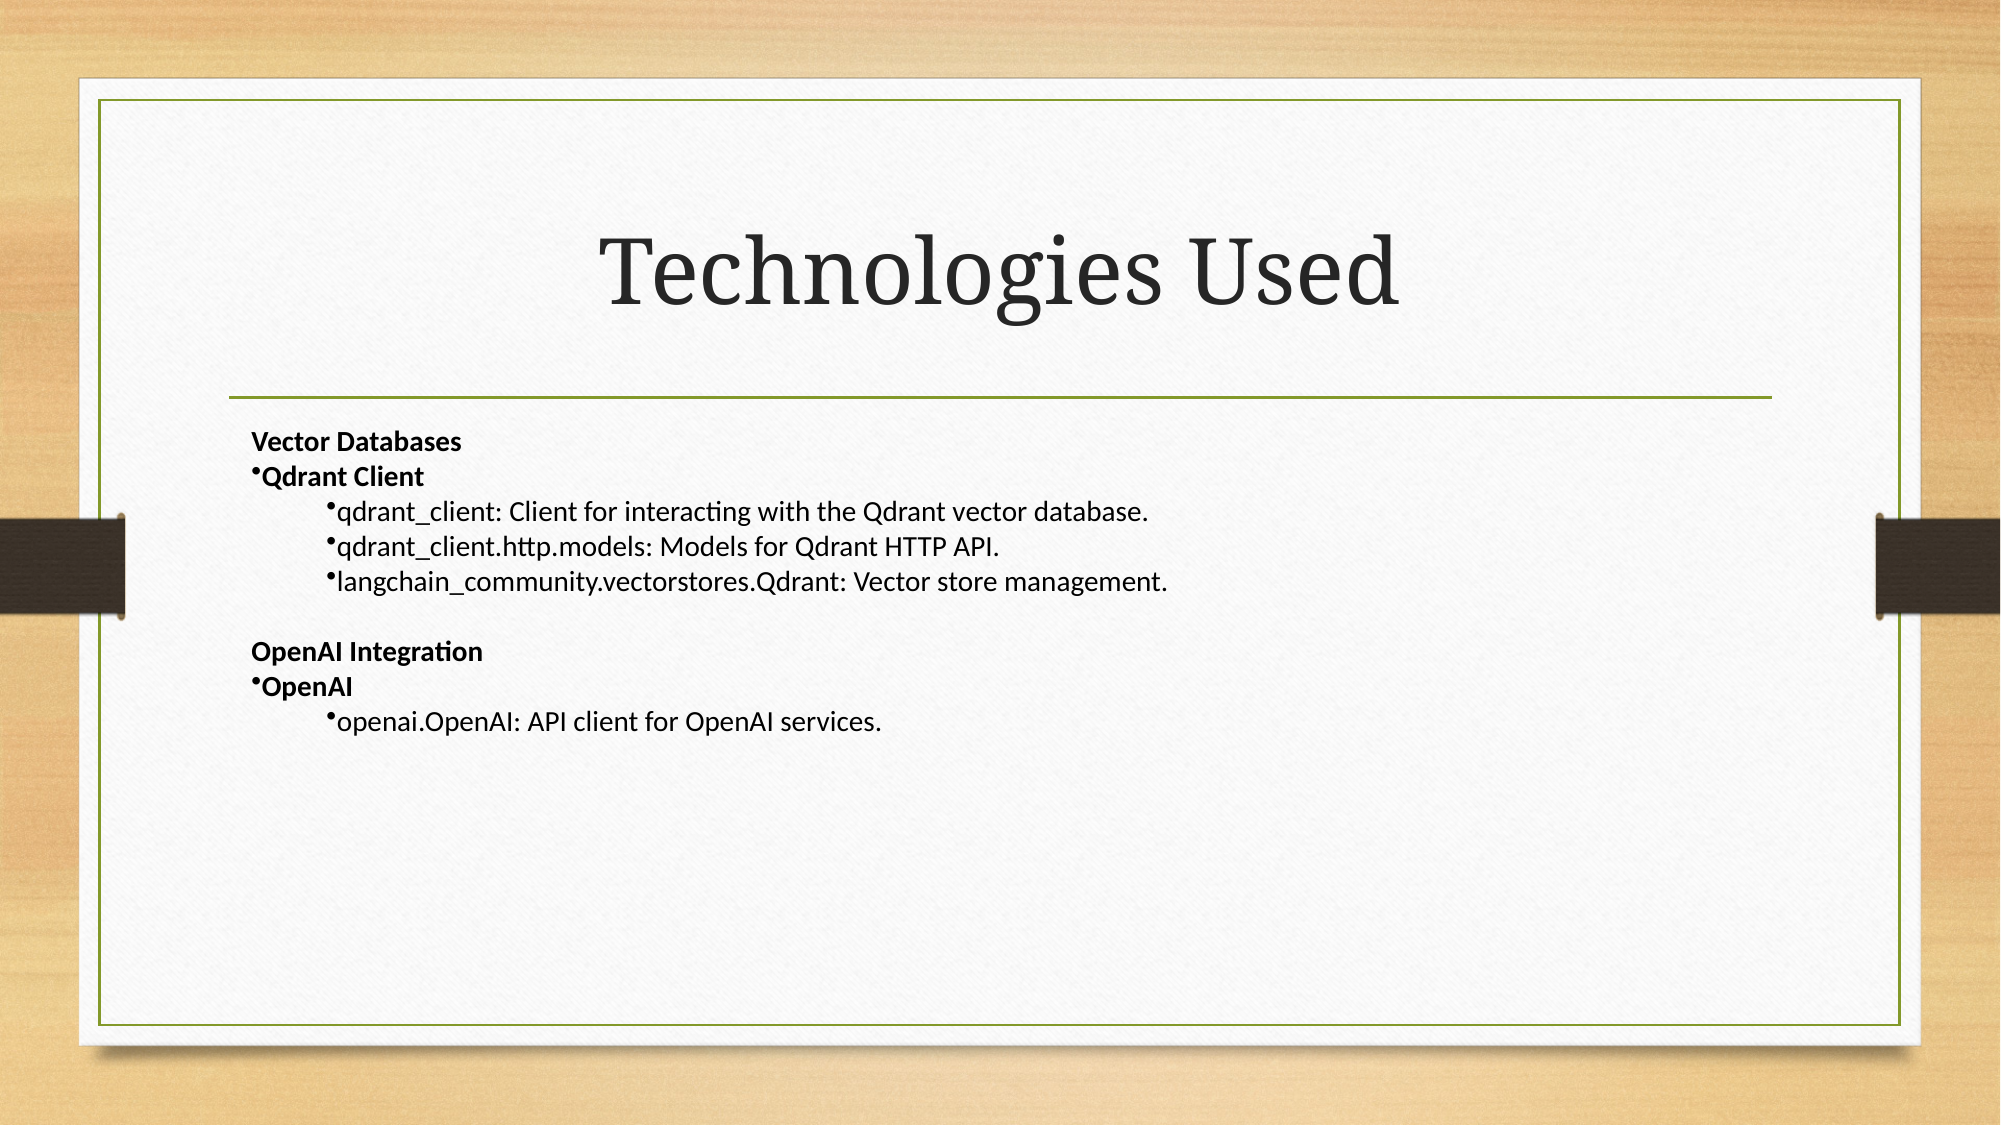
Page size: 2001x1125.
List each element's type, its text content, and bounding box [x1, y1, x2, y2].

text_box Vector Databases Qdrant Client qdrant_client: Client for interacting with the Qdrant vector database. qdrant_client.http.models: Models for Qdrant HTTP API. langchain_community.vectorstores.Qdrant: Vector store management. OpenAI Integration OpenAI openai.OpenAI: API client for OpenAI services. [236, 414, 1824, 790]
picture [0, 0, 2001, 1125]
title Technologies Used [212, 161, 1788, 375]
